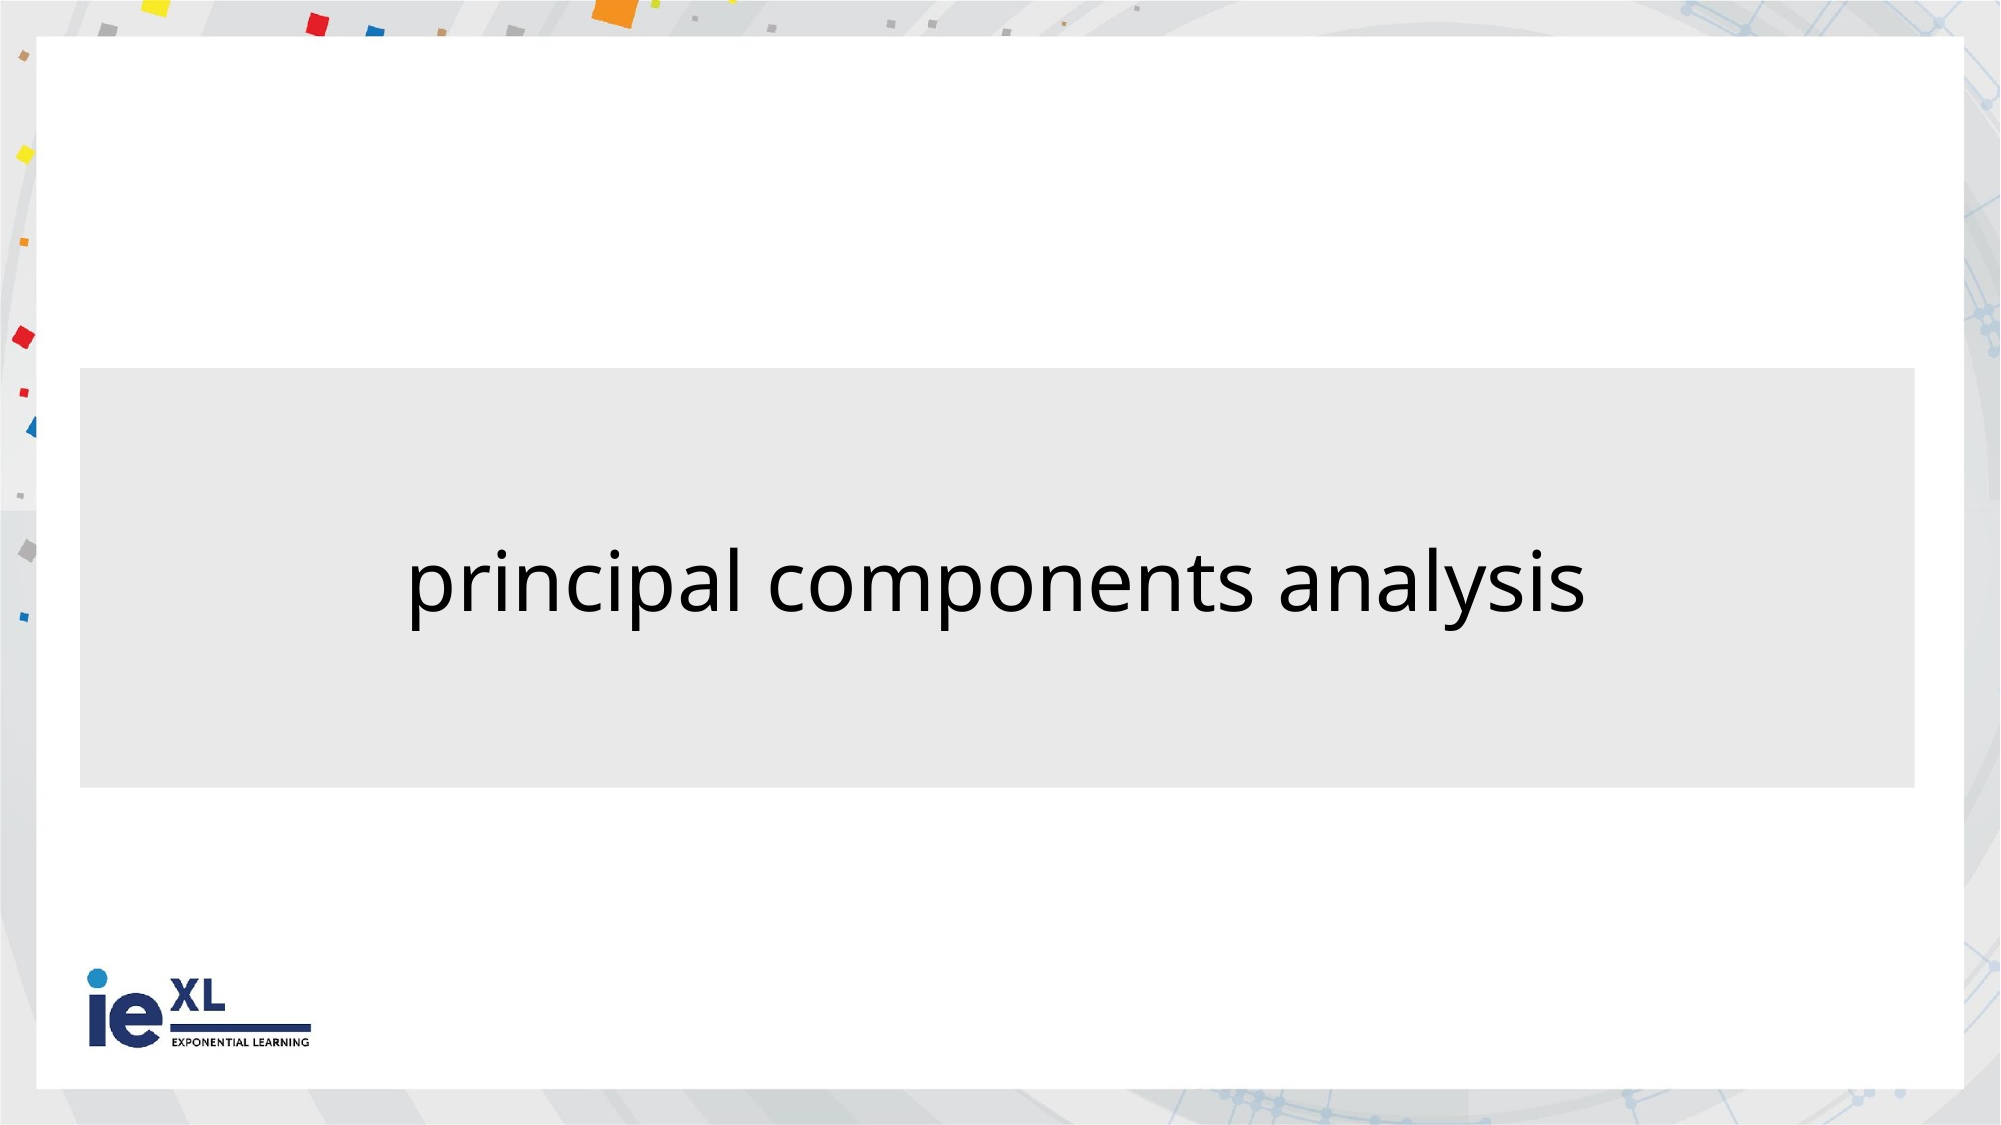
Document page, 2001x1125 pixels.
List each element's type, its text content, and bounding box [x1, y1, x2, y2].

text_box principal components analysis [80, 368, 1915, 788]
picture [0, 0, 2001, 1125]
